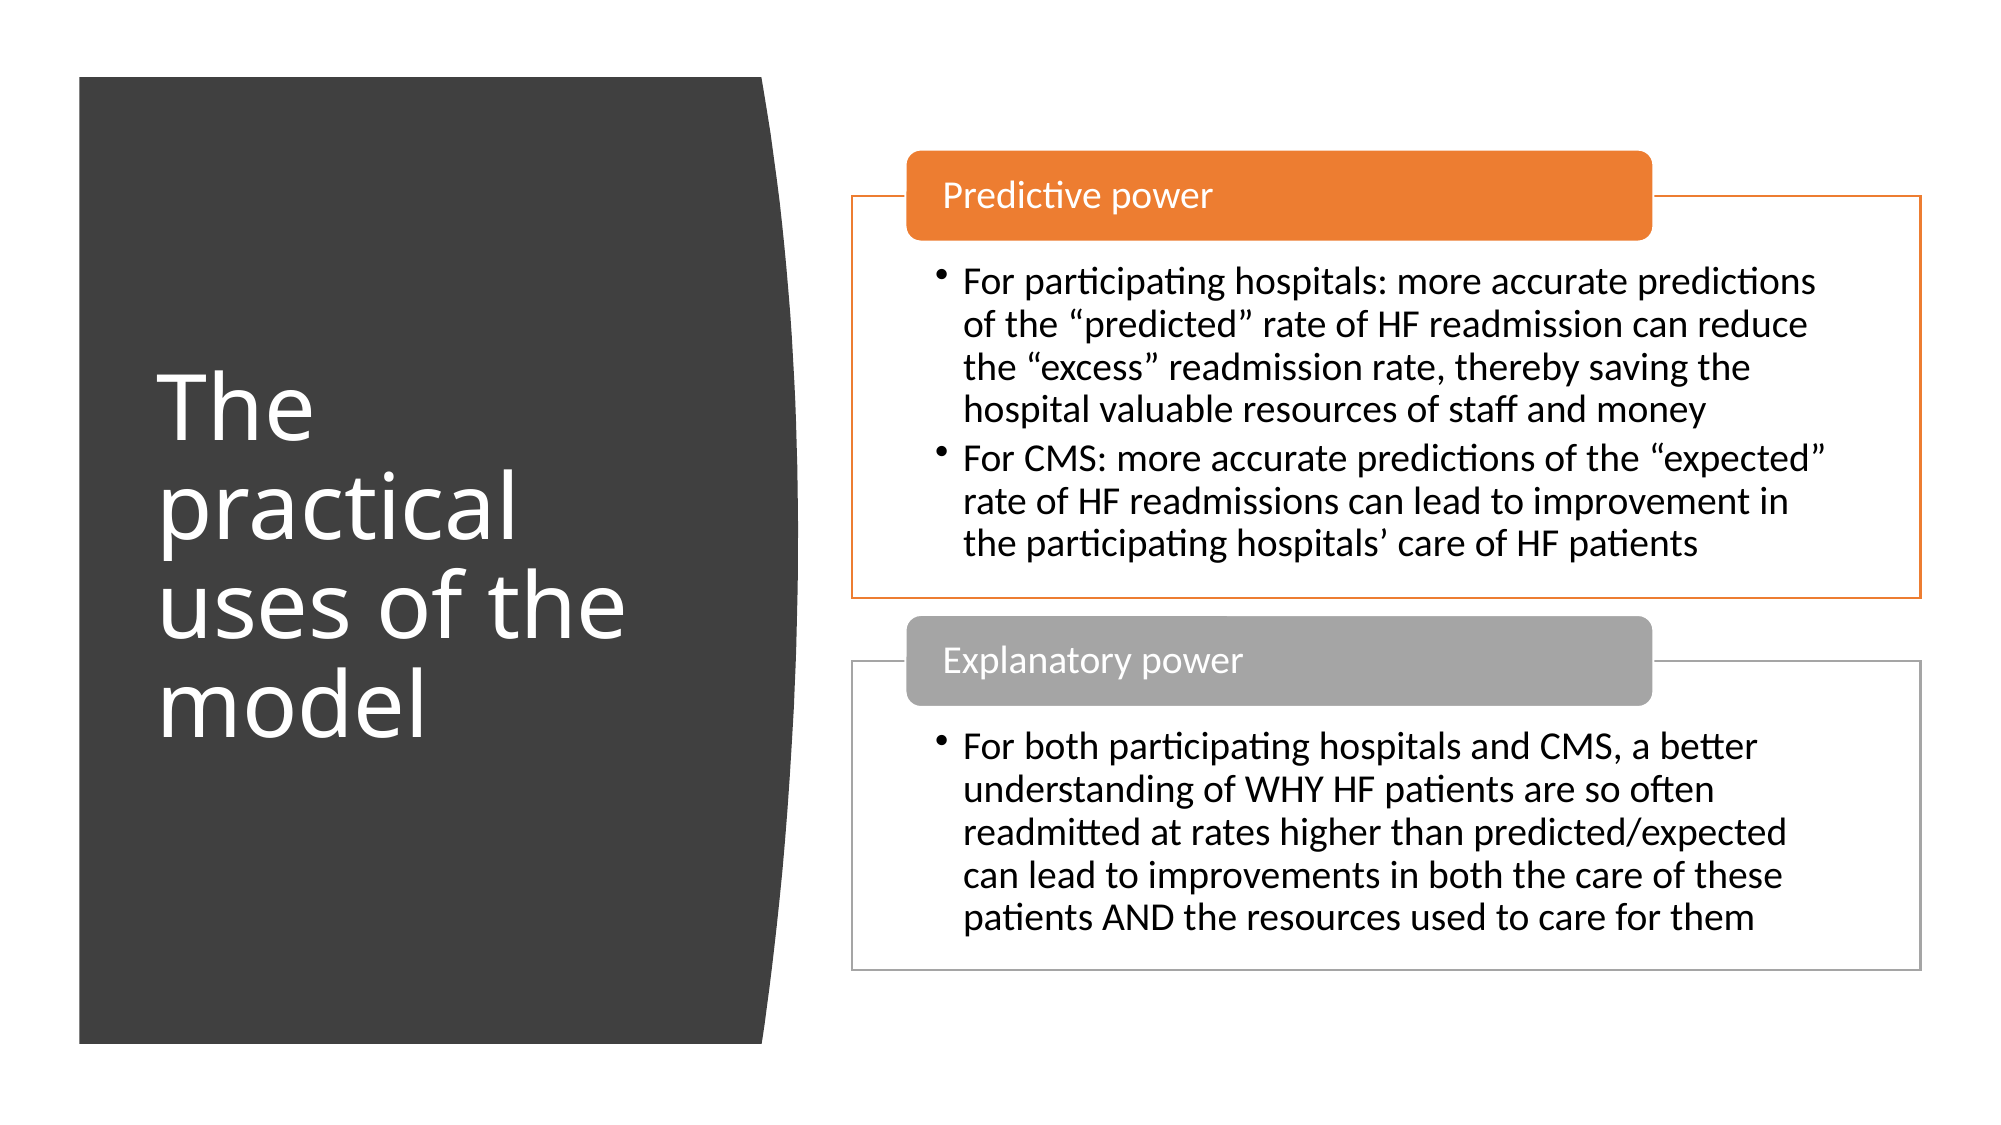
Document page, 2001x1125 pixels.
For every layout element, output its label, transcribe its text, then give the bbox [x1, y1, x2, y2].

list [852, 77, 1921, 1043]
text_box [78, 76, 800, 1045]
title The practical uses of the model [141, 166, 702, 953]
